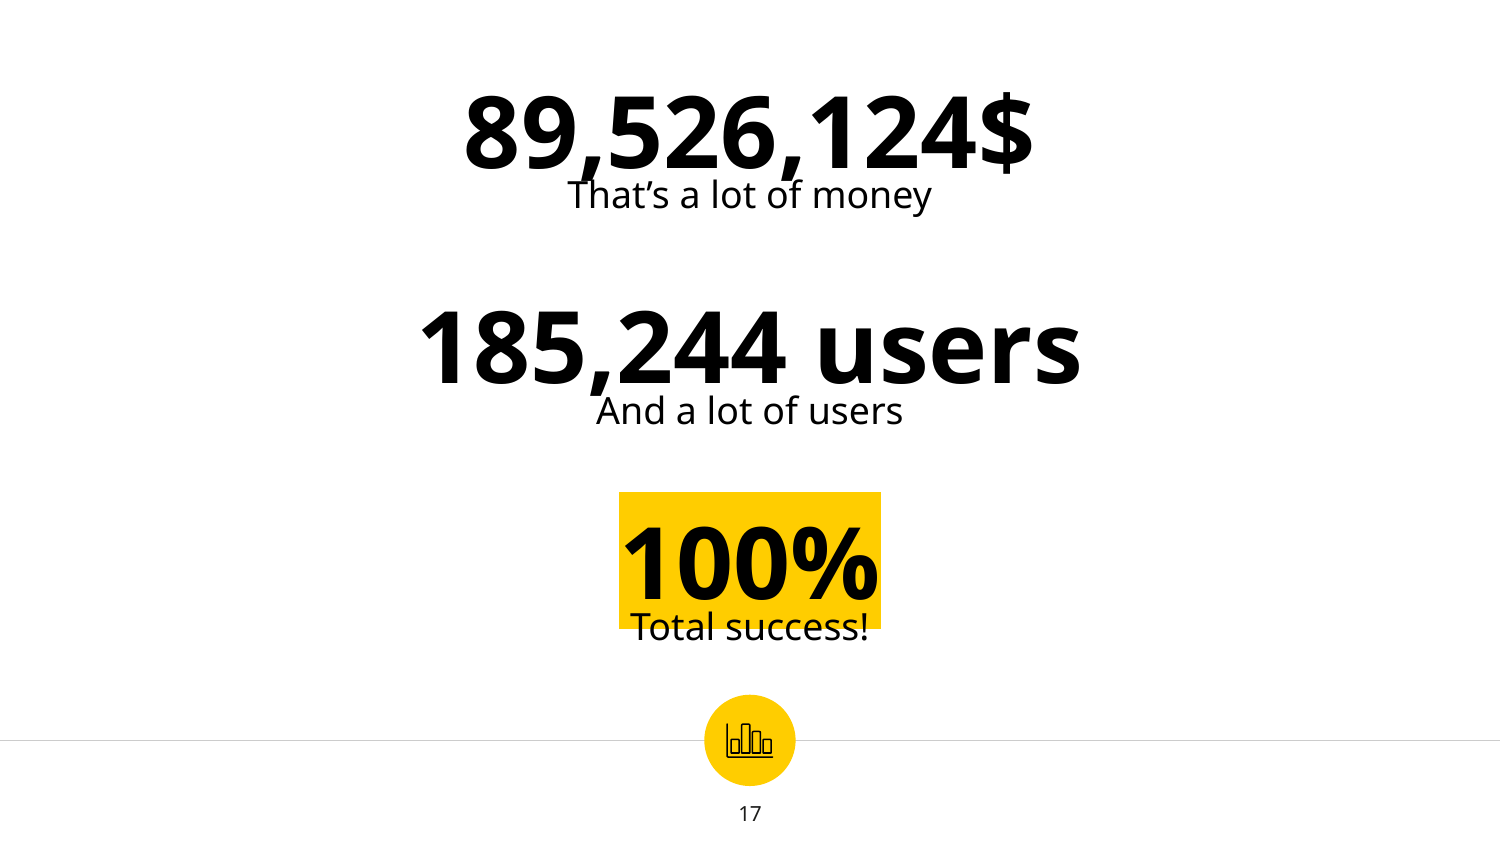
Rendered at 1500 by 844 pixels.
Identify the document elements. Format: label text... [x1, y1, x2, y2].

subtitle And a lot of users [112, 372, 1388, 449]
title 89,526,124$ [112, 56, 1388, 156]
slide_number 17 [705, 786, 795, 844]
title 100% [112, 487, 1388, 587]
subtitle That’s a lot of money [112, 156, 1388, 233]
title 185,244 users [112, 271, 1388, 372]
subtitle Total success! [112, 587, 1388, 664]
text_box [726, 723, 773, 758]
